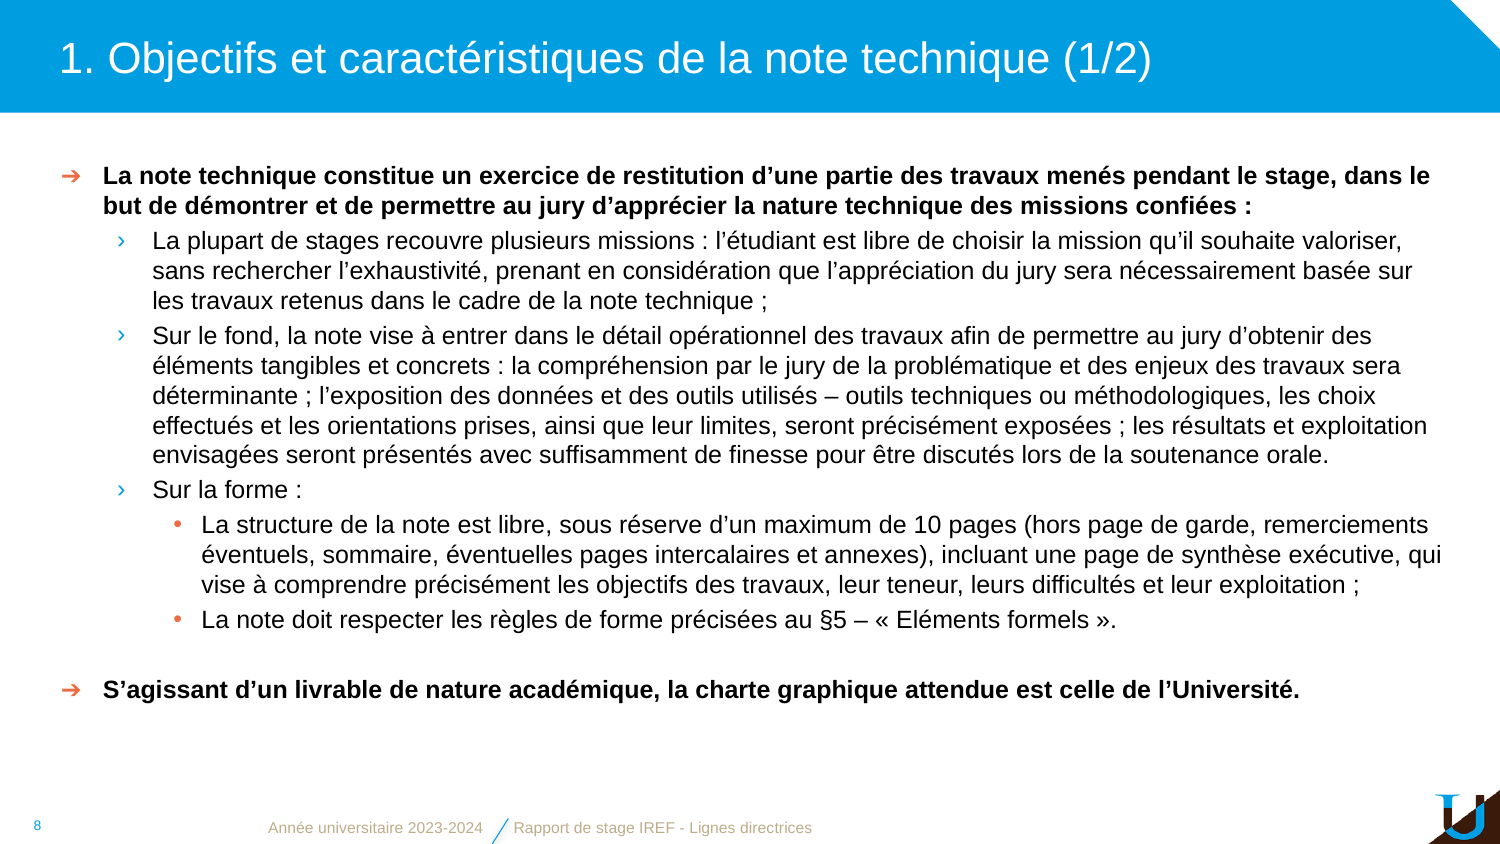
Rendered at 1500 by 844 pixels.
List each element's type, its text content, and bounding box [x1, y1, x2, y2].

footer Rapport de stage IREF - Lignes directrices [498, 818, 1362, 844]
slide_number Année universitaire 2023-2024 [147, 818, 498, 844]
picture [1425, 787, 1500, 844]
slide_number 8 [0, 806, 75, 844]
title 1. Objectifs et caractéristiques de la note technique (1/2) [0, 0, 1425, 113]
list La note technique constitue un exercice de restitution d’une partie des travaux menés pendant le stage, dans le but de démontrer et de permettre au jury d’apprécier la nature technique des missions confiées : La plupart de stages recouvre plusieurs missions : l’étudiant est libre de choisir la mission qu’il souhaite valoriser, sans rechercher l’exhaustivité, prenant en considération que l’appréciation du jury sera nécessairement basée sur les travaux retenus dans le cadre de la note technique ; Sur le fond, la note vise à entrer dans le détail opérationnel des travaux afin de permettre au jury d’obtenir des éléments tangibles et concrets : la compréhension par le jury de la problématique et des enjeux des travaux sera déterminante ; l’exposition des données et des outils utilisés – outils techniques ou méthodologiques, les choix effectués et les orientations prises, ainsi que leur limites, seront précisément exposées ; les résultats et exploitation envisagées seront présentés avec suffisamment de finesse pour être discutés lors de la soutenance orale. Sur la forme : La structure de la note est libre, sous réserve d’un maximum de 10 pages (hors page de garde, remerciements éventuels, sommaire, éventuelles pages intercalaires et annexes), incluant une page de synthèse exécutive, qui vise à comprendre précisément les objectifs des travaux, leur teneur, leurs difficultés et leur exploitation ; La note doit respecter les règles de forme précisées au §5 – « Eléments formels ». S’agissant d’un livrable de nature académique, la charte graphique attendue est celle de l’Université. [45, 152, 1464, 754]
